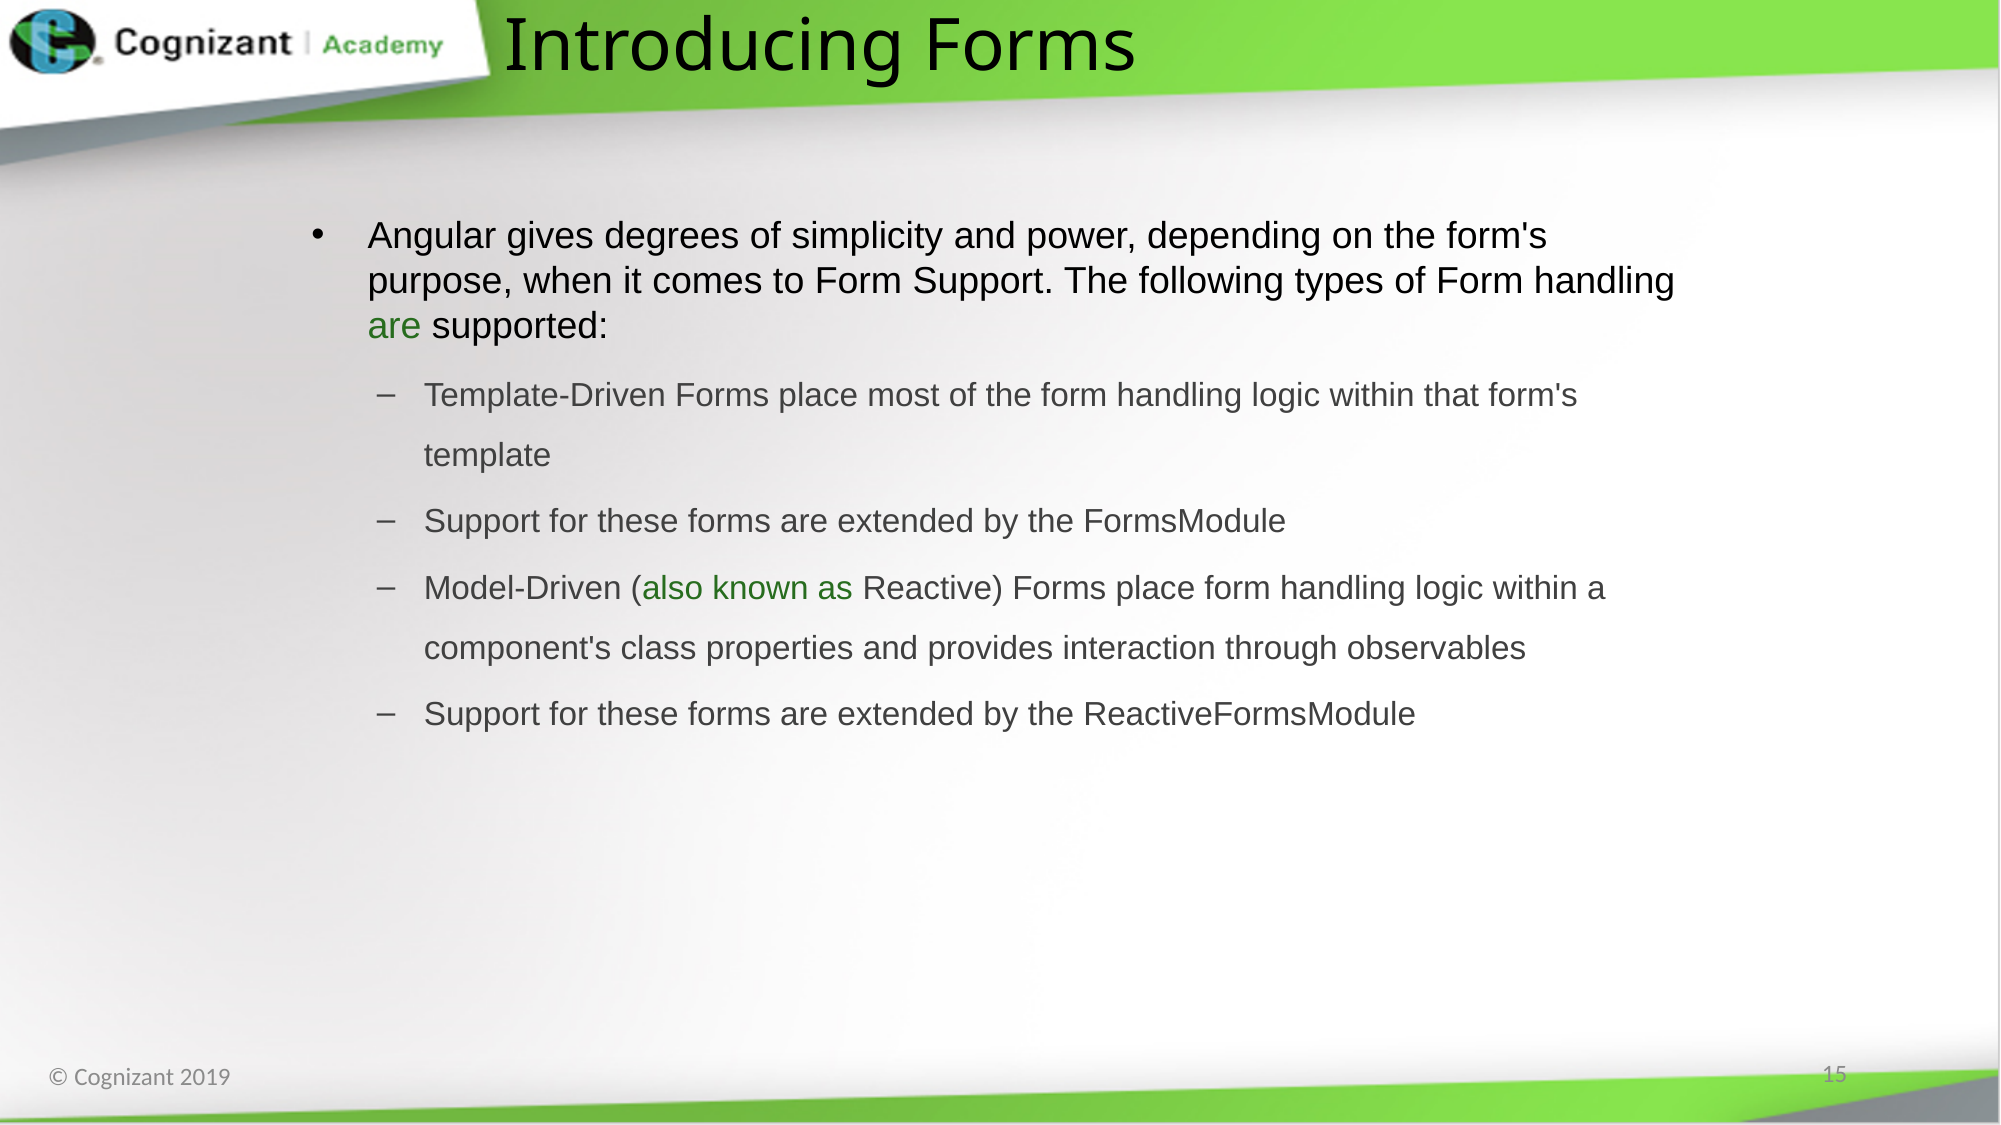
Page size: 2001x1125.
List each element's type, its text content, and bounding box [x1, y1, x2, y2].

picture [0, 0, 2001, 1125]
text_box Angular gives degrees of simplicity and power, depending on the form's purpose, when it comes to Form Support. The following types of Form handling are supported: Template-Driven Forms place most of the form handling logic within that form's template Support for these forms are extended by the FormsModule Model-Driven (also known as Reactive) Forms place form handling logic within a component's class properties and provides interaction through observables Support for these forms are extended by the ReactiveFormsModule [300, 205, 1700, 738]
slide_number 15 [1412, 1042, 1863, 1103]
footer © Cognizant 2019 [26, 1056, 252, 1094]
title Introducing Forms [490, 0, 1204, 95]
